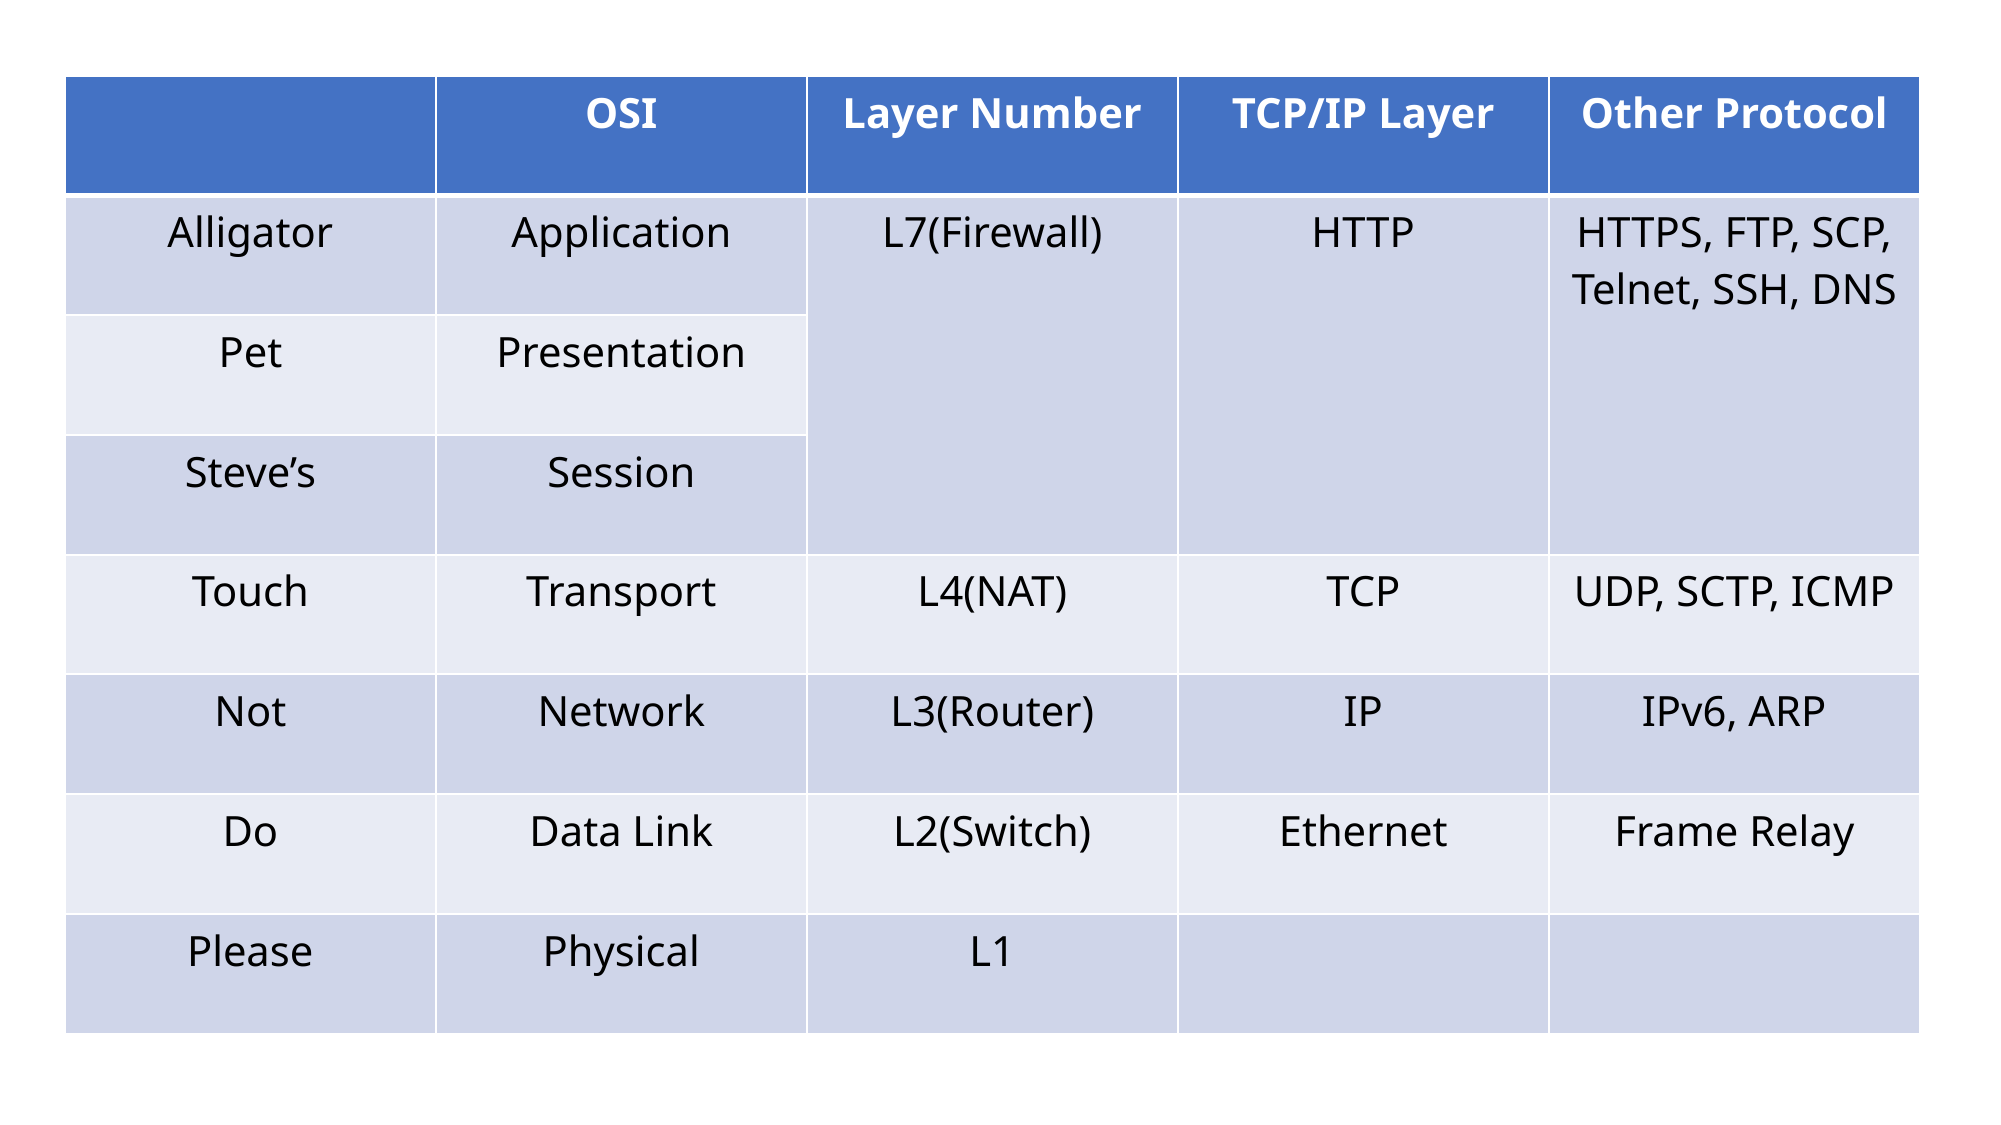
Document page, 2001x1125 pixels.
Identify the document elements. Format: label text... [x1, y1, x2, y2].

table_header Layer Number [808, 77, 1177, 193]
table_cell Session [437, 436, 806, 554]
table_header TCP/IP Layer [1179, 77, 1548, 193]
table_cell HTTPS, FTP, SCP, Telnet, SSH, DNS [1550, 198, 1919, 554]
table_cell L1 [808, 915, 1177, 1033]
table_cell Pet [66, 316, 435, 434]
table_cell Alligator [66, 198, 435, 314]
table_header [66, 77, 435, 193]
table_cell Transport [437, 556, 806, 673]
table_cell Please [66, 915, 435, 1033]
table_cell [1179, 915, 1548, 1033]
table_cell TCP [1179, 556, 1548, 673]
table_cell Frame Relay [1550, 795, 1919, 913]
table_cell Do [66, 795, 435, 913]
table_cell Ethernet [1179, 795, 1548, 913]
table_cell UDP, SCTP, ICMP [1550, 556, 1919, 673]
table_cell Data Link [437, 795, 806, 913]
table_cell Not [66, 675, 435, 793]
table_cell HTTP [1179, 198, 1548, 554]
table_cell Application [437, 198, 806, 314]
table_header Other Protocol [1550, 77, 1919, 193]
table_cell L3(Router) [808, 675, 1177, 793]
table_cell Physical [437, 915, 806, 1033]
table_cell [1550, 915, 1919, 1033]
table_cell L7(Firewall) [808, 198, 1177, 554]
table_cell IP [1179, 675, 1548, 793]
table_cell Steve’s [66, 436, 435, 554]
table_cell Network [437, 675, 806, 793]
table_cell L2(Switch) [808, 795, 1177, 913]
table_cell Presentation [437, 316, 806, 434]
table_cell Touch [66, 556, 435, 673]
table_cell IPv6, ARP [1550, 675, 1919, 793]
table_cell L4(NAT) [808, 556, 1177, 673]
table_header OSI [437, 77, 806, 193]
